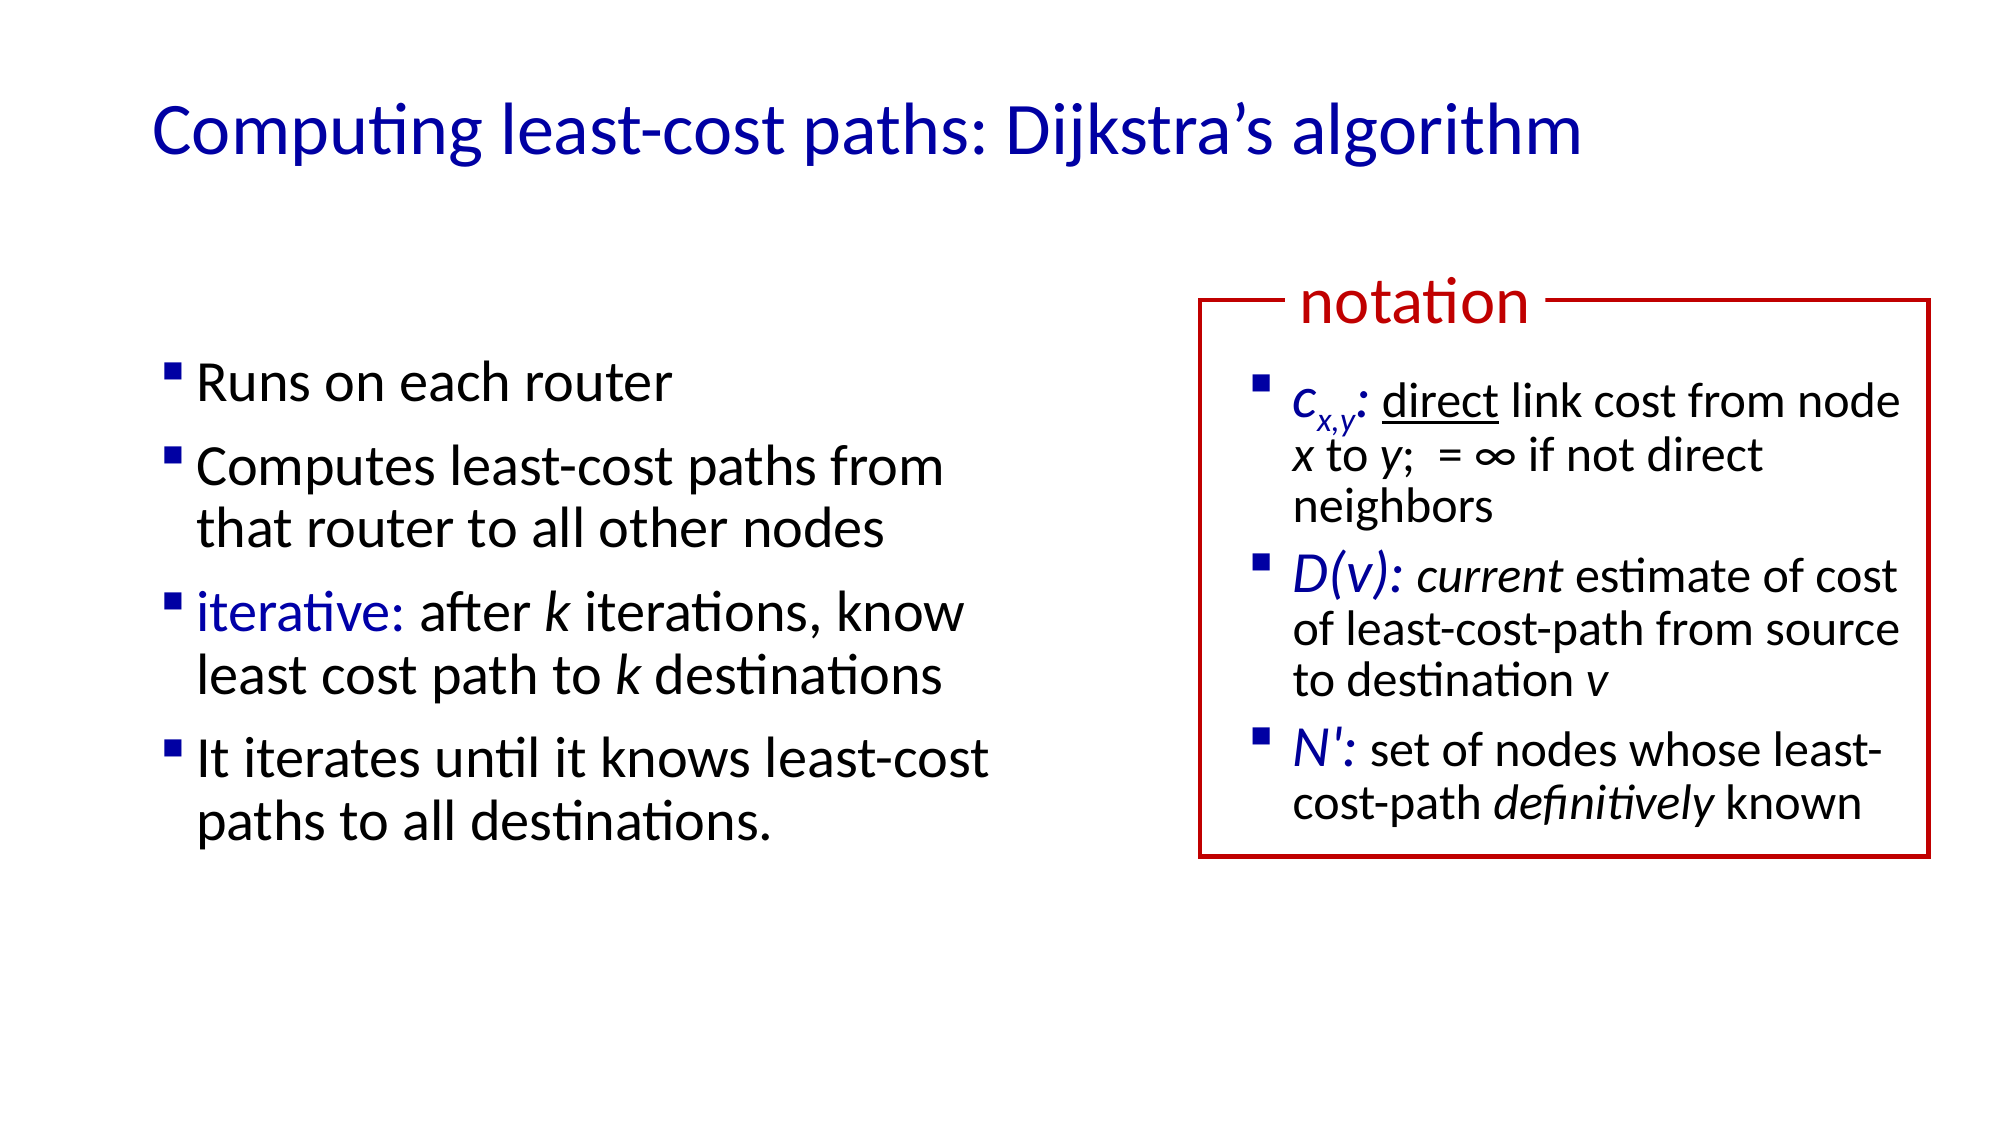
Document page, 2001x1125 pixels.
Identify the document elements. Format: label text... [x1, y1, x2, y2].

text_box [1199, 249, 1929, 1051]
text_box Runs on each router Computes least-cost paths from that router to all other nodes iterative: after k iterations, know least cost path to k destinations It iterates until it knows least-cost paths to all destinations. [123, 252, 1060, 1058]
title Computing least-cost paths: Dijkstra’s algorithm [137, 57, 1830, 204]
